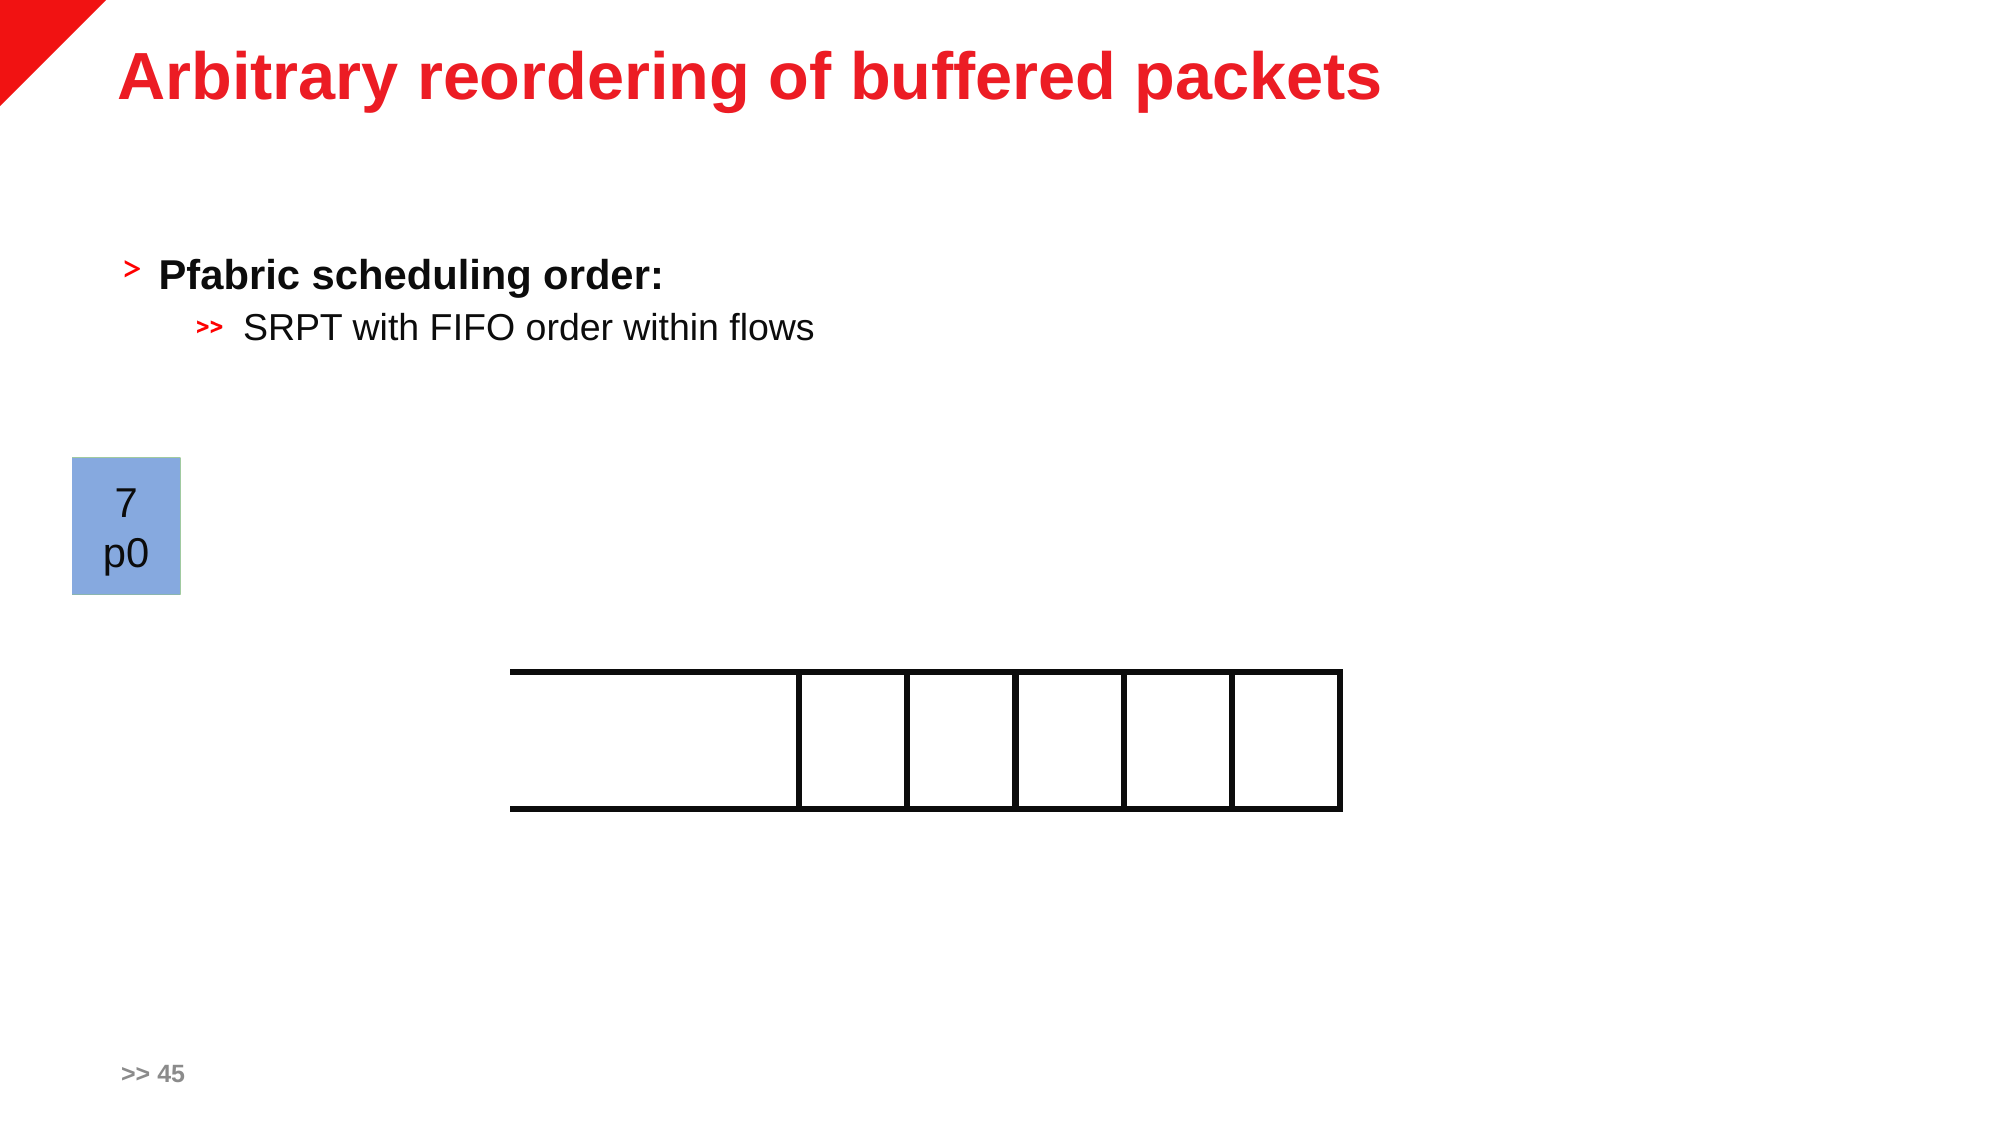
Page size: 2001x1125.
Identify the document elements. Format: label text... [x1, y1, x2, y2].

slide_number >> 45 [106, 1042, 255, 1103]
text_box 7 p0 [71, 456, 181, 596]
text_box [510, 671, 1341, 809]
title Arbitrary reordering of buffered packets [101, 34, 1832, 117]
picture [196, 312, 223, 339]
list Pfabric scheduling order: SRPT with FIFO order within flows [106, 239, 1832, 413]
